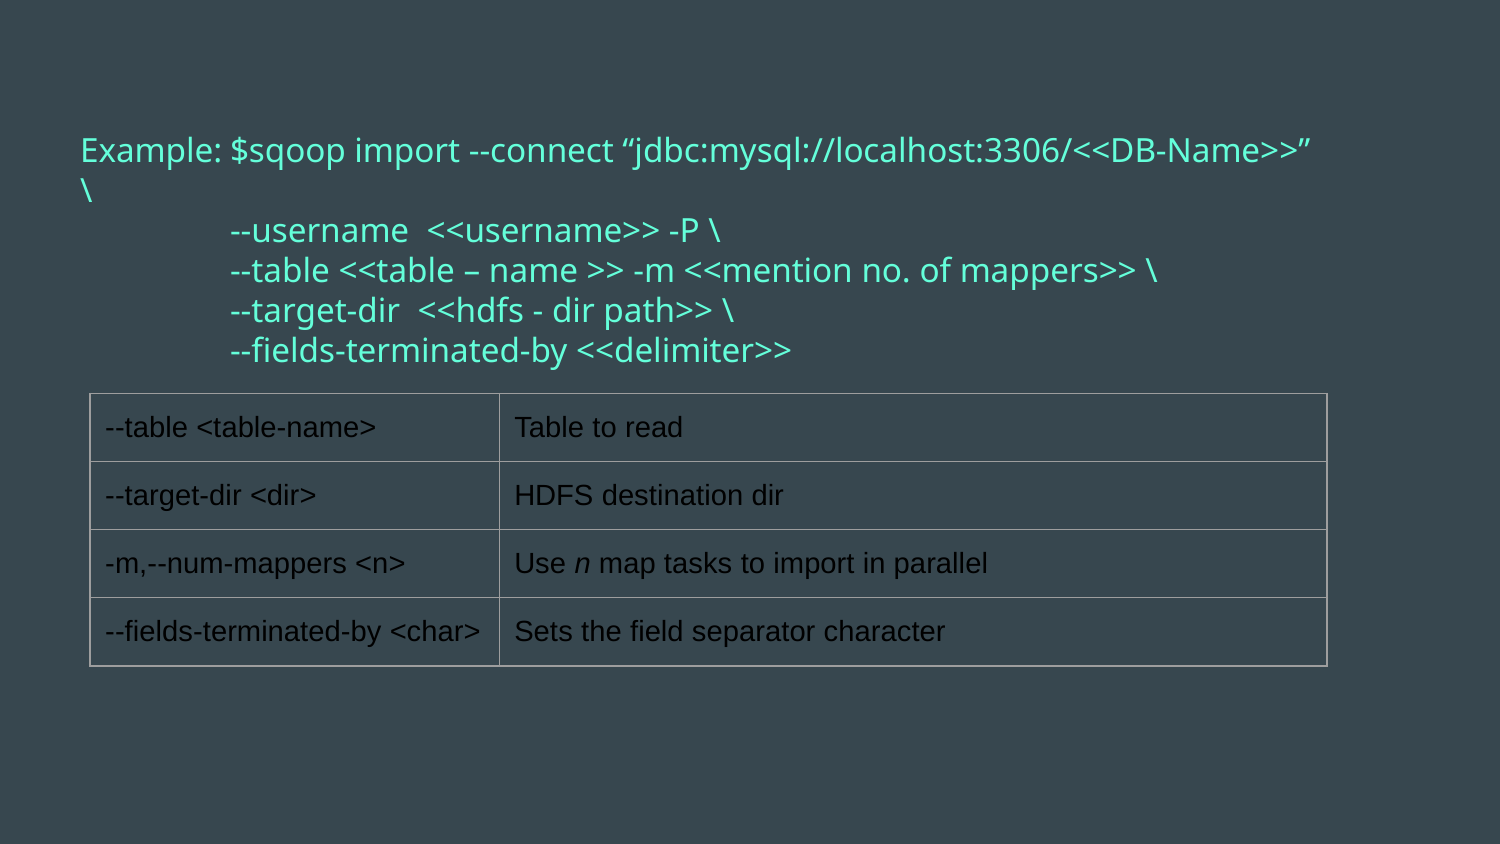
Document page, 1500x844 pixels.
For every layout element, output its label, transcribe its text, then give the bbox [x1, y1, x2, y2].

text_box Example: $sqoop import --connect “jdbc:mysql://localhost:3306/<<DB-Name>>” \ --username <<username>> -P \ --table <<table – name >> -m <<mention no. of mappers>> \ --target-dir <<hdfs - dir path>> \ --fields-terminated-by <<delimiter>> [65, 121, 1327, 377]
table_cell HDFS destination dir [500, 462, 1326, 529]
table_header Table to read [500, 394, 1326, 461]
table_cell -m,--num-mappers <n> [91, 530, 499, 597]
table_header --table <table-name> [91, 394, 499, 461]
table_cell --fields-terminated-by <char> [91, 598, 499, 665]
table_cell Sets the field separator character [500, 598, 1326, 665]
table_cell --target-dir <dir> [91, 462, 499, 529]
table_cell Use n map tasks to import in parallel [500, 530, 1326, 597]
